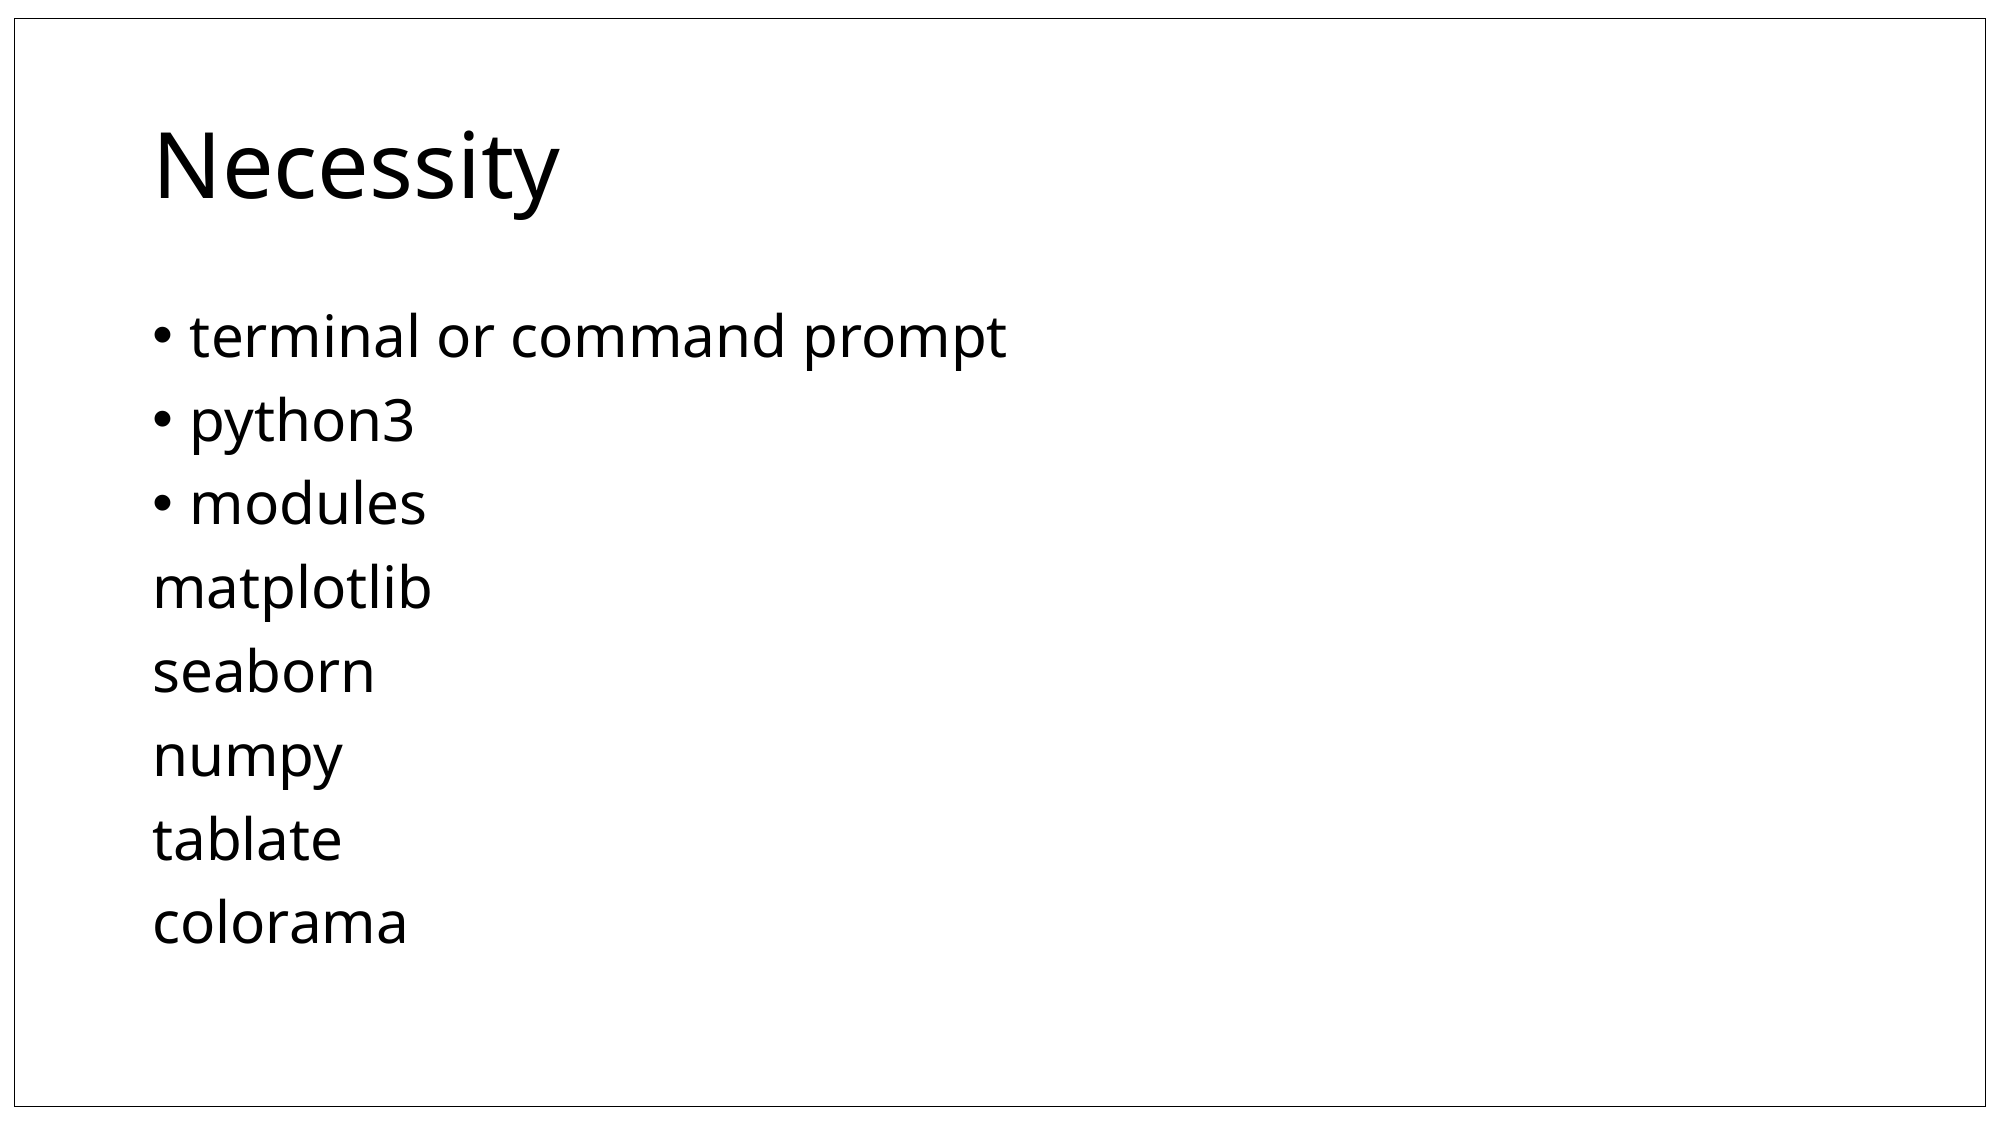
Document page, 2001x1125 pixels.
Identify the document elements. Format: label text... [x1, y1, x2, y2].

text_box [14, 18, 1986, 1107]
list terminal or command prompt python3 modules matplotlib seaborn numpy tablate colorama [137, 299, 1863, 1014]
title Necessity [137, 59, 1863, 278]
